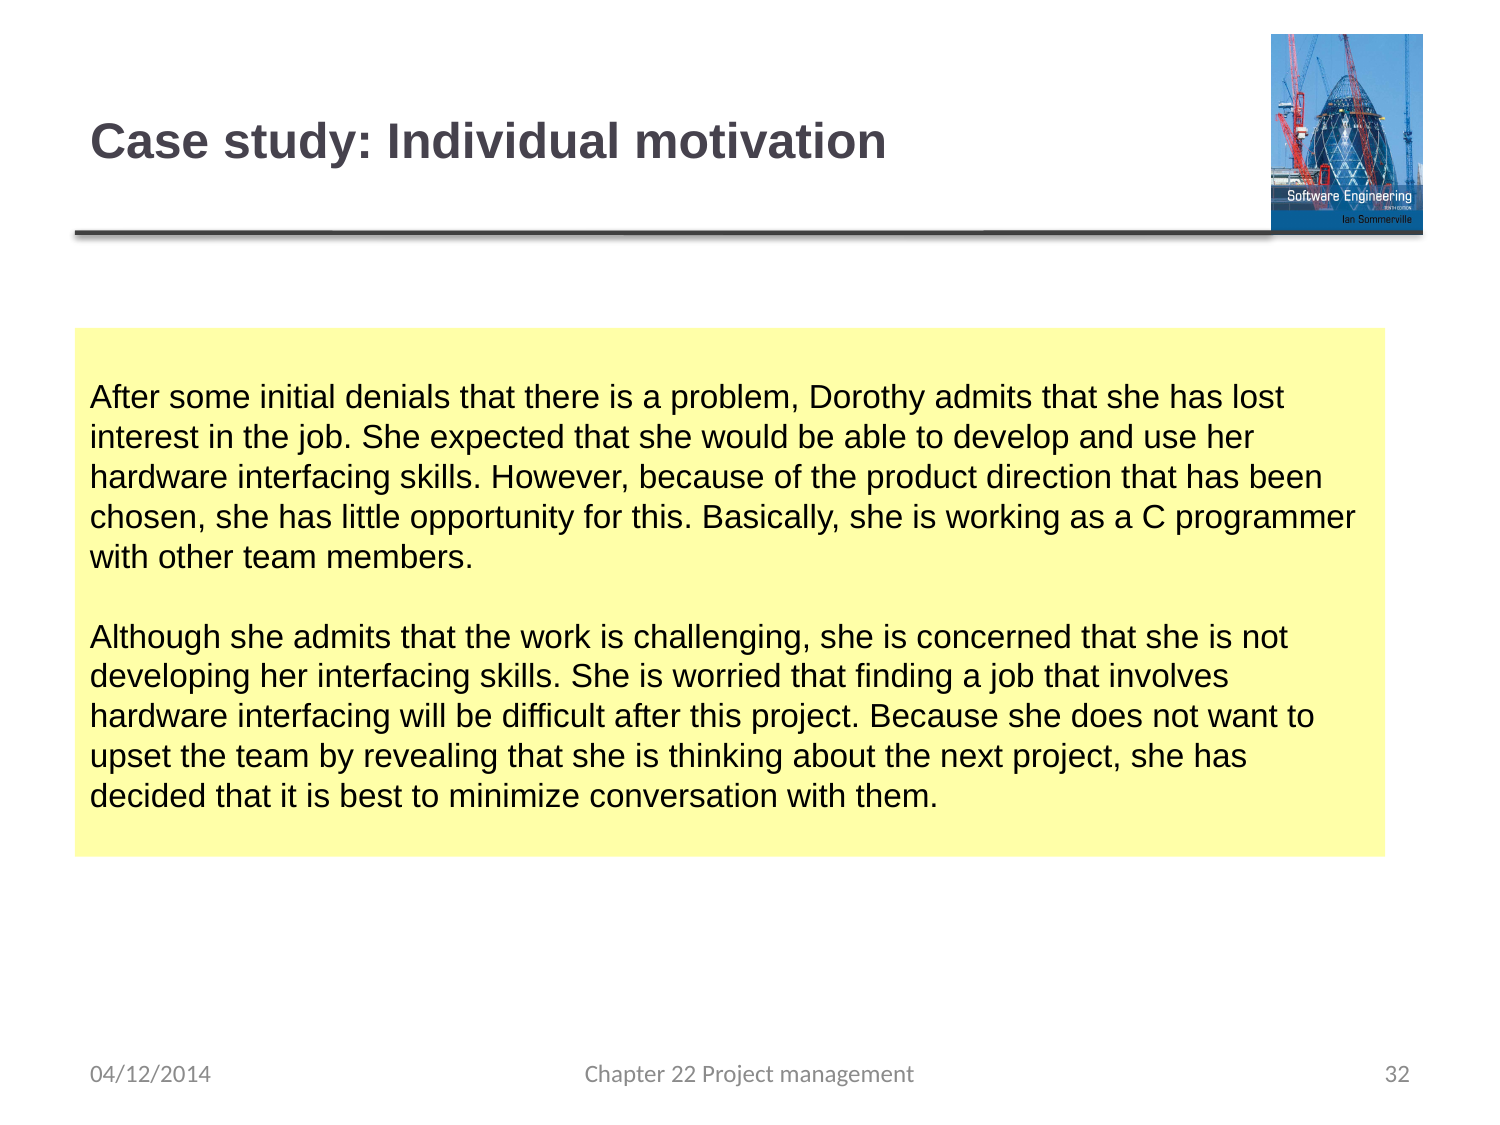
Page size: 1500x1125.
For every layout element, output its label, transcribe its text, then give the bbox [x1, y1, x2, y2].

slide_number 32 [1074, 1042, 1425, 1103]
picture [1271, 34, 1423, 230]
footer Chapter 22 Project management [512, 1042, 988, 1103]
title Case study: Individual motivation [74, 44, 1272, 233]
text_box After some initial denials that there is a problem, Dorothy admits that she has lost interest in the job. She expected that she would be able to develop and use her hardware interfacing skills. However, because of the product direction that has been chosen, she has little opportunity for this. Basically, she is working as a C programmer with other team members. Although she admits that the work is challenging, she is concerned that she is not developing her interfacing skills. She is worried that finding a job that involves hardware interfacing will be difficult after this project. Because she does not want to upset the team by revealing that she is thinking about the next project, she has decided that it is best to minimize conversation with them. [74, 327, 1386, 857]
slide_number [75, 1042, 425, 1103]
